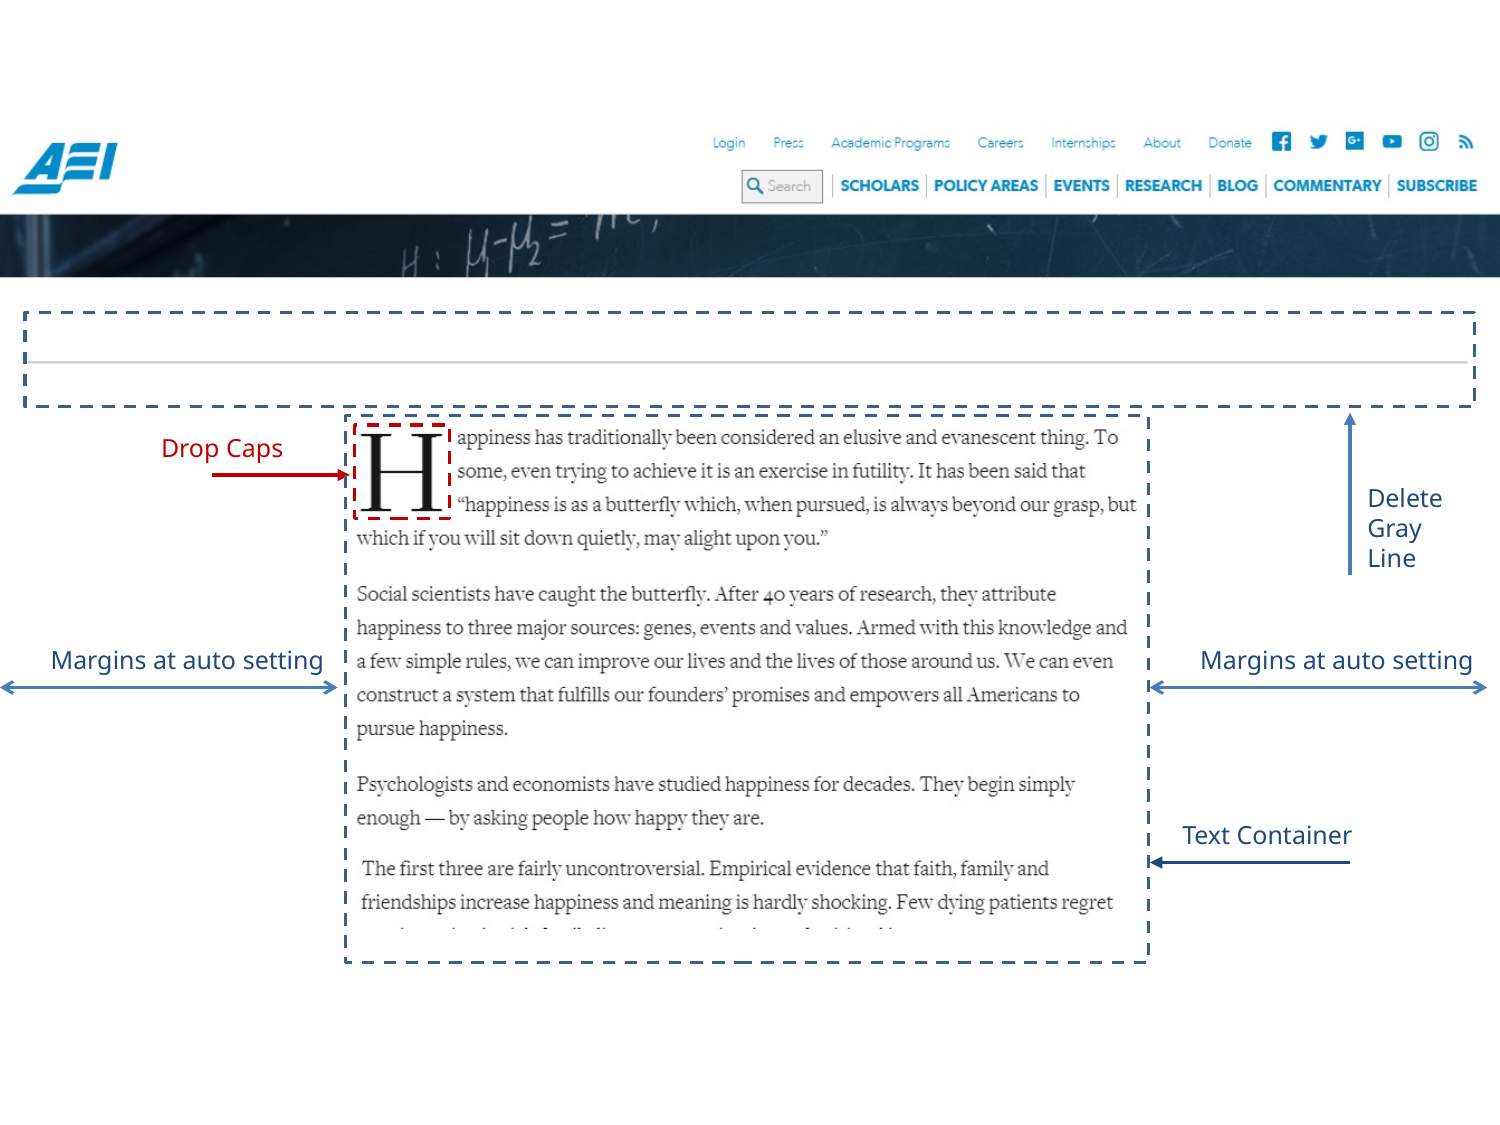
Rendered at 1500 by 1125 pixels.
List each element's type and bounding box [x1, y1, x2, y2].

text_box [343, 938, 1150, 964]
picture [0, 124, 1500, 929]
